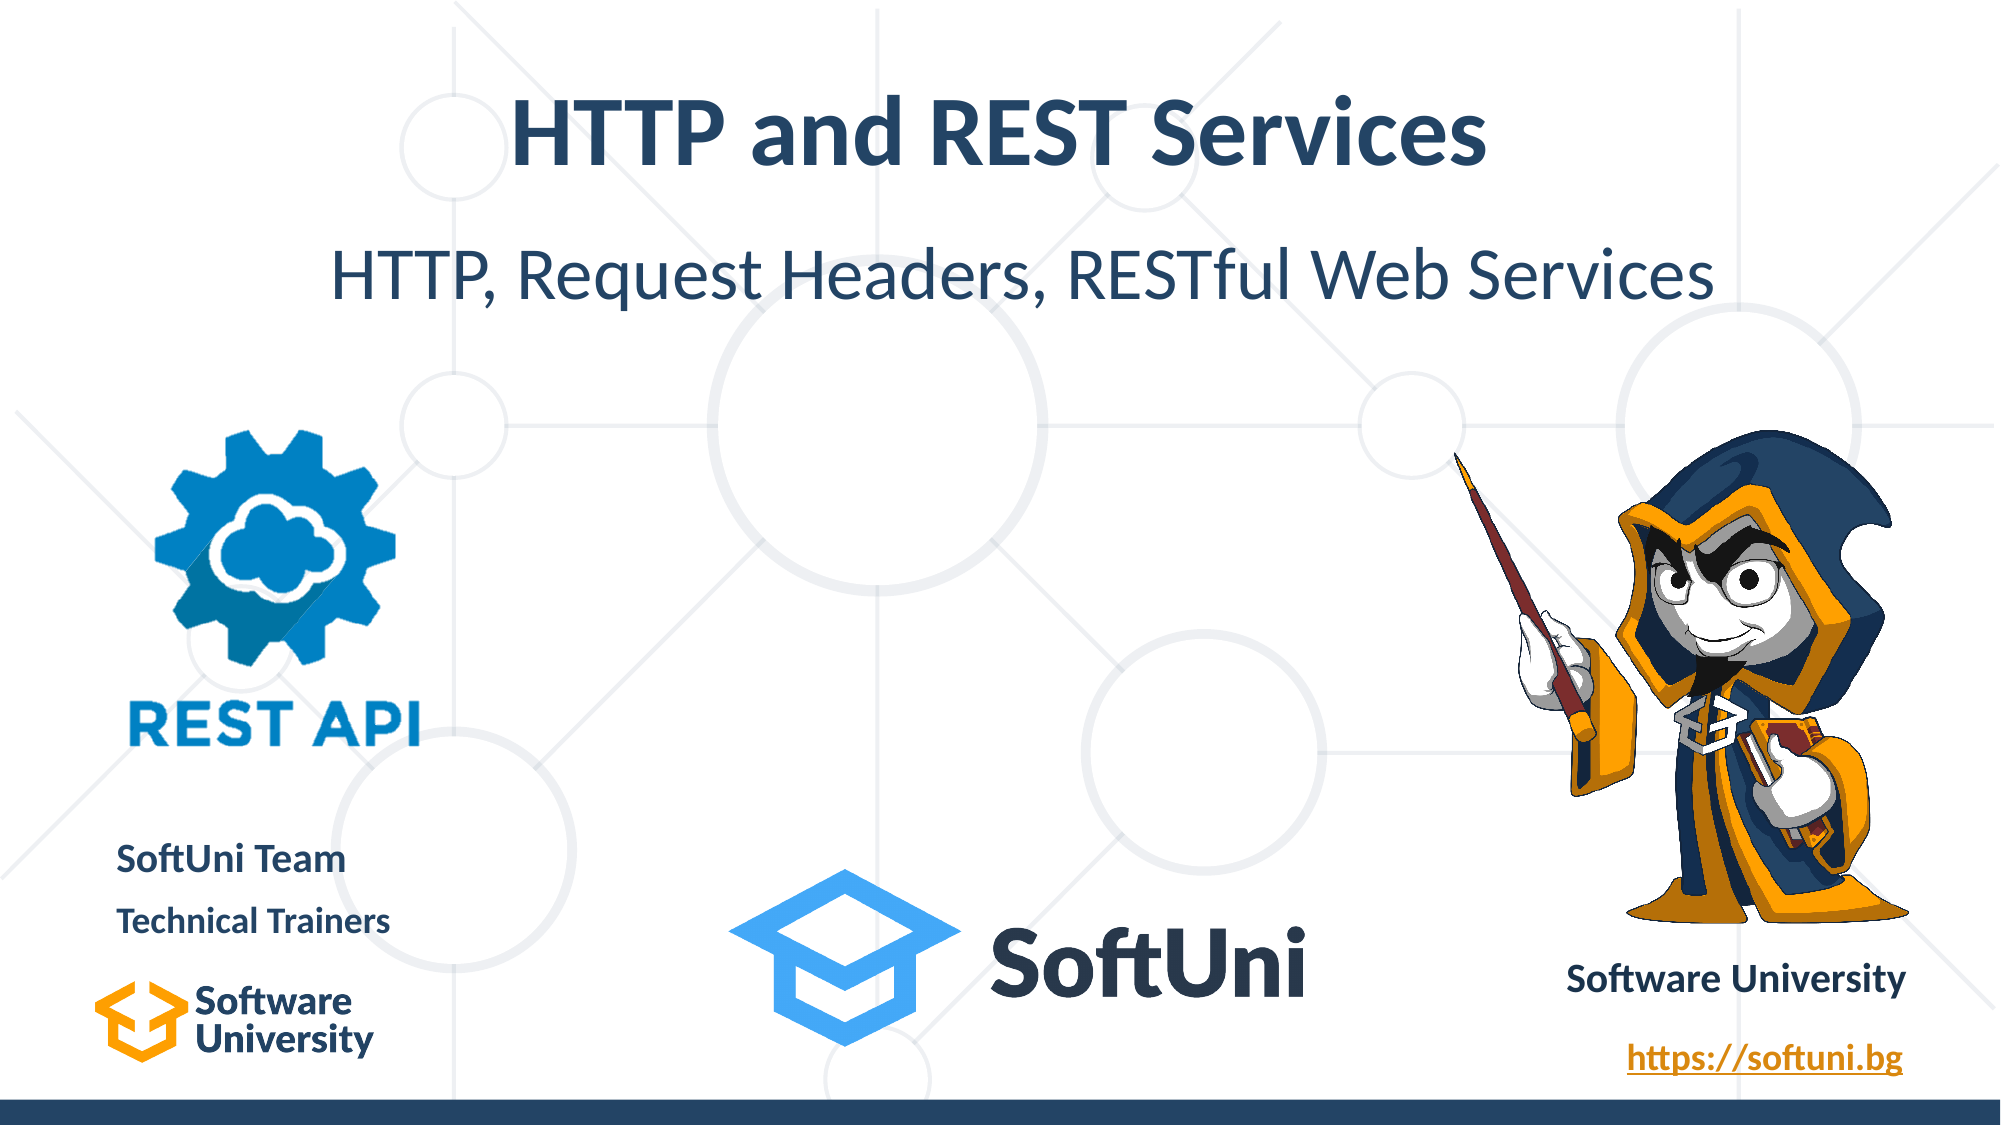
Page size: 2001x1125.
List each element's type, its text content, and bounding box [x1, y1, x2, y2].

picture [83, 970, 384, 1074]
list Software University [1428, 944, 1913, 1005]
picture [1451, 428, 1910, 924]
list https://softuni.bg [1587, 1025, 1910, 1083]
subtitle HTTP, Request Headers, RESTful Web Services [109, 213, 1938, 359]
picture [709, 850, 1325, 1064]
list Technical Trainers [110, 887, 595, 947]
picture [78, 381, 469, 795]
title HTTP and REST Services [90, 52, 1910, 198]
list SoftUni Team [110, 823, 595, 886]
